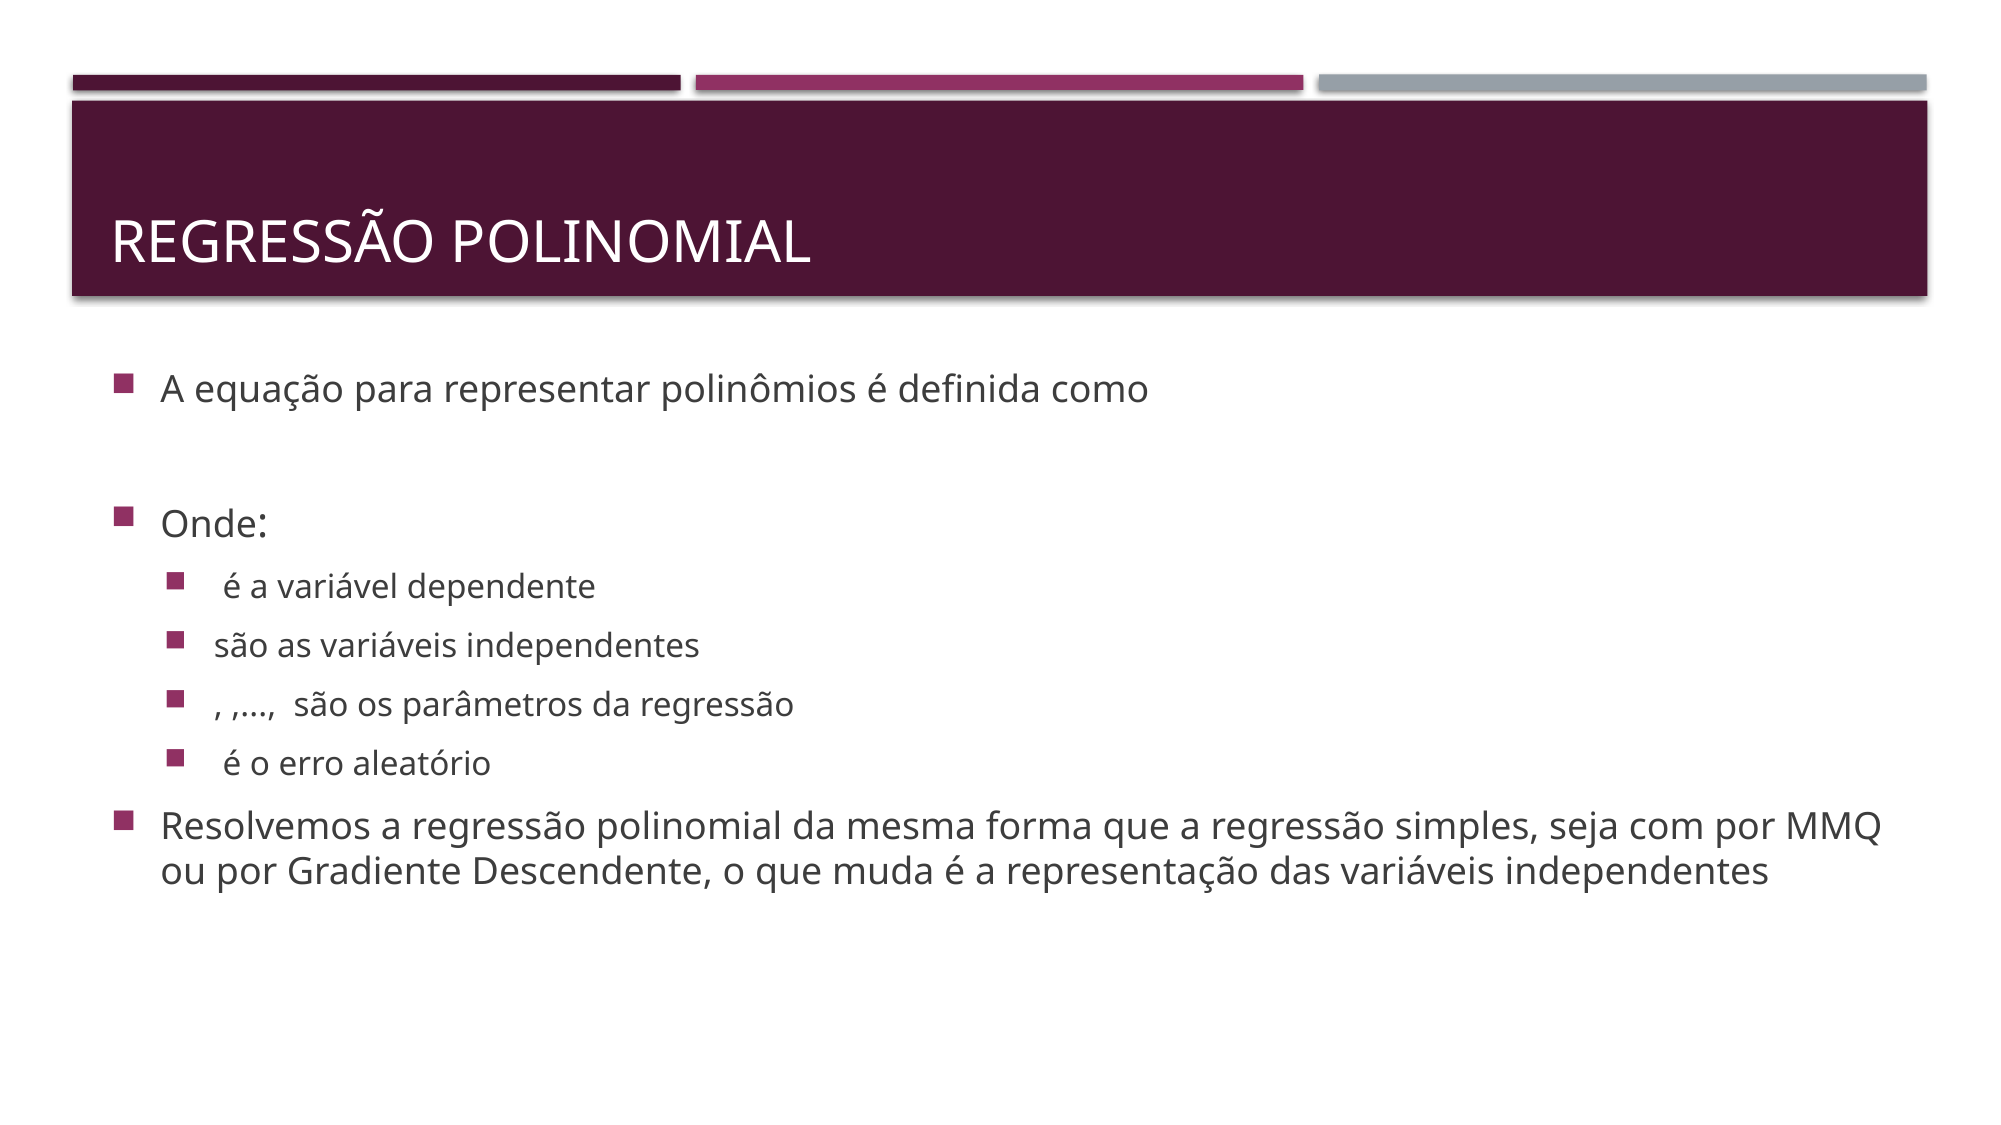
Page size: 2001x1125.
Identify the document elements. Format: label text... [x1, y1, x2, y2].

title Regressão polinomial [95, 115, 1905, 282]
